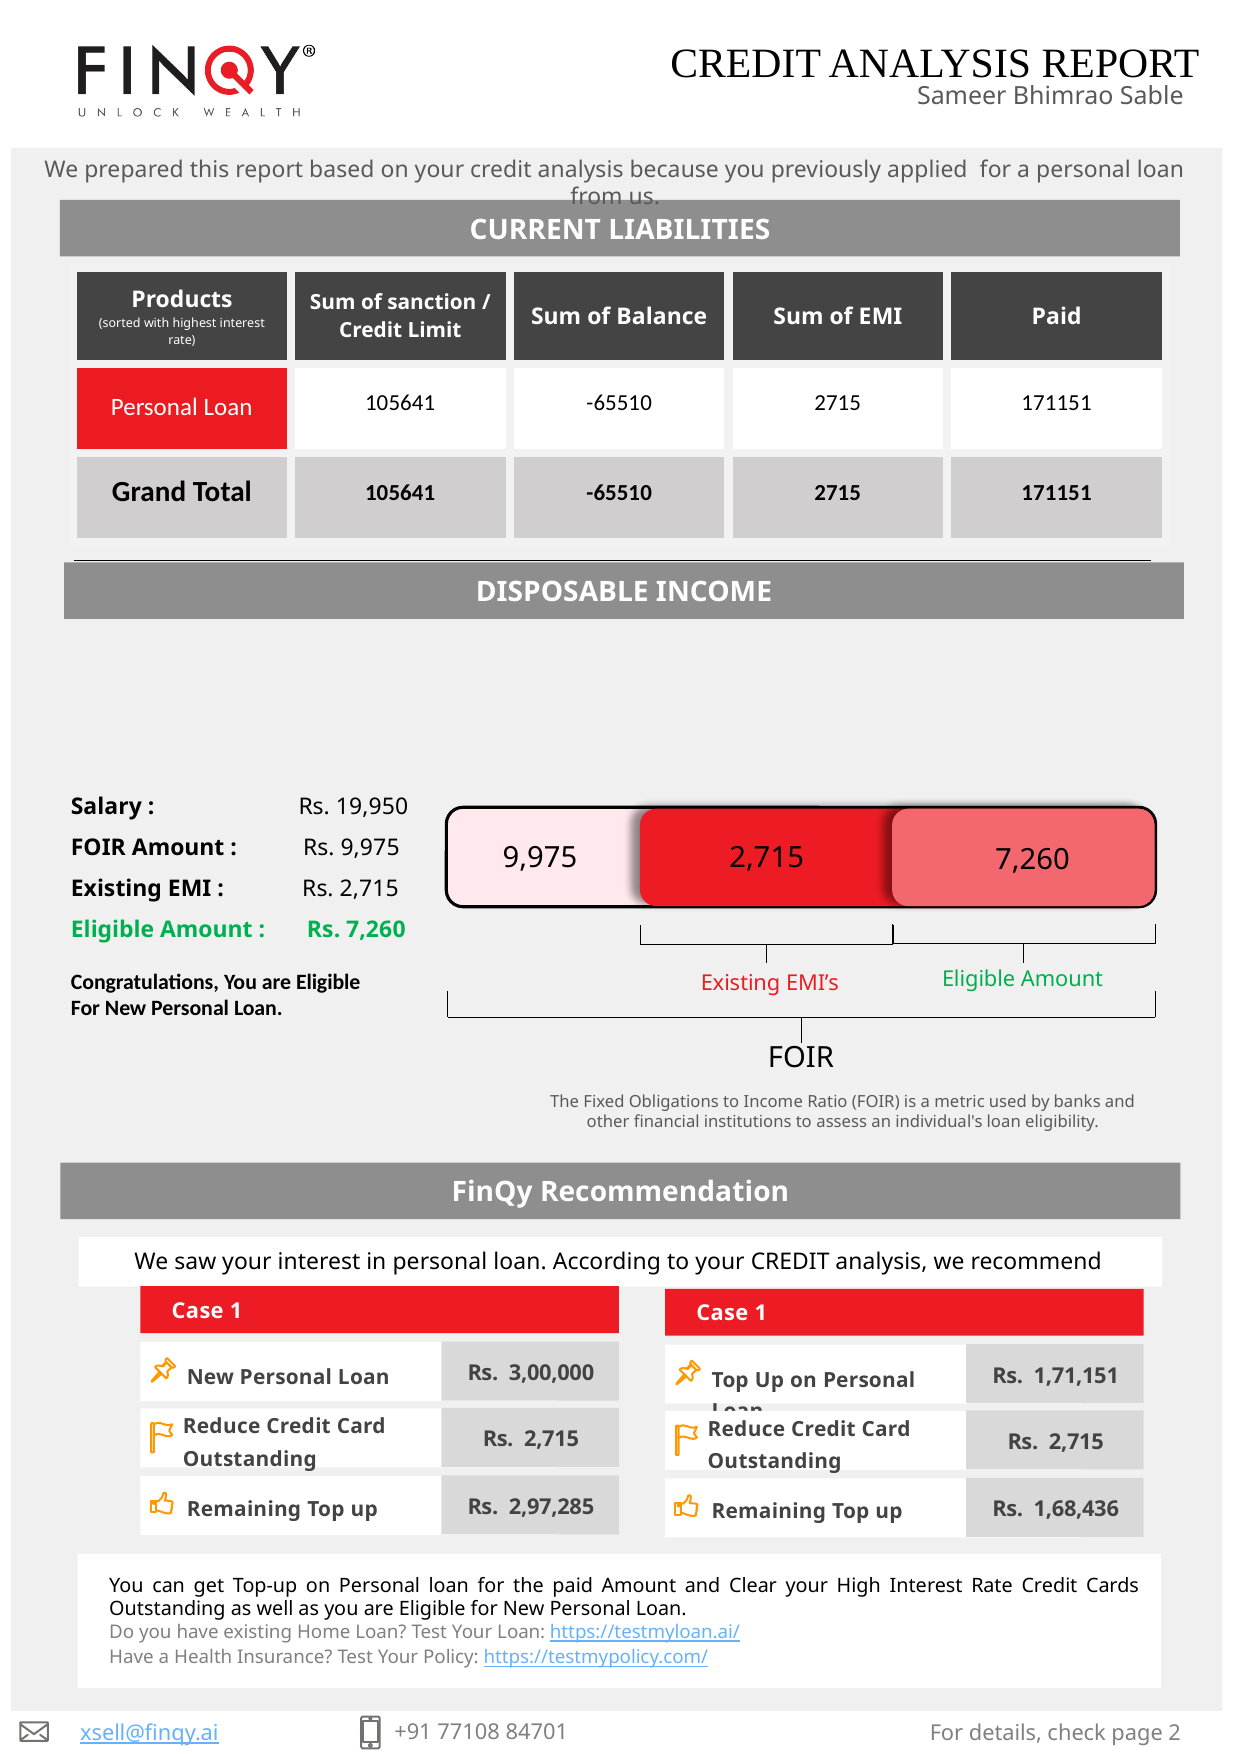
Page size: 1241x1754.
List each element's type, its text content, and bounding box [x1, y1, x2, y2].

text_box [10, 147, 1223, 1712]
text_box We saw your interest in personal loan. According to your CREDIT analysis, we recommend [88, 1239, 1150, 1309]
text_box The Fixed Obligations to Income Ratio (FOIR) is a metric used by banks and other financial institutions to assess an individual's loan eligibility. [530, 1083, 1156, 1139]
text_box [78, 1236, 1163, 1288]
table_cell -65510 [514, 368, 724, 449]
table_cell Personal Loan [77, 368, 287, 449]
table_header Sum of EMI [733, 272, 943, 360]
text_box We prepared this report based on your credit analysis because you previously applied for a personal loan from us. [18, 147, 1213, 217]
text_box +91 77108 84701 [379, 1710, 656, 1752]
text_box FOIR [710, 1043, 891, 1081]
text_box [20, 1722, 48, 1741]
table_cell 2715 [733, 457, 943, 538]
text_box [446, 807, 1156, 907]
text_box Sameer Bhimrao Sable [687, 72, 1199, 117]
table_cell -65510 [514, 457, 724, 538]
table_cell 105641 [295, 368, 506, 449]
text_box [140, 1286, 619, 1535]
table_cell 171151 [951, 457, 1162, 538]
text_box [60, 1162, 1181, 1220]
text_box [77, 1553, 1162, 1689]
text_box xsell@finqy.ai [65, 1710, 342, 1754]
text_box Salary : Rs. 19,950 FOIR Amount : Rs. 9,975 Existing EMI : Rs. 2,715 Eligible Amount : Rs. 7,260 [56, 770, 488, 950]
table_header Sum of sanction / Credit Limit [295, 272, 506, 360]
text_box CREDIT ANALYSIS REPORT [605, 28, 1215, 94]
text_box Congratulations, You are Eligible For New Personal Loan. [56, 960, 388, 1028]
table_cell Grand Total [77, 457, 287, 538]
table_header Paid [951, 272, 1162, 360]
table_cell 2715 [733, 368, 943, 449]
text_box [665, 1288, 1144, 1538]
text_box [63, 562, 1185, 619]
text_box Existing EMI’s [679, 964, 860, 991]
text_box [892, 924, 1156, 963]
text_box You can get Top-up on Personal loan for the paid Amount and Clear your High Interest Rate Credit Cards Outstanding as well as you are Eligible for New Personal Loan. Do you have existing Home Loan? Test Your Loan: https://testmyloan.ai/ Have a Health Insurance? Test Your Policy: https://testmypolicy.com/ [94, 1564, 1156, 1679]
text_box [59, 199, 1180, 257]
text_box Eligible Amount [919, 963, 1127, 991]
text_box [640, 925, 894, 964]
table_header Sum of Balance [514, 272, 724, 360]
table_header Products (sorted with highest interest rate) [77, 272, 287, 360]
picture [78, 42, 316, 119]
table_cell 105641 [295, 457, 506, 538]
table_cell 171151 [951, 368, 1162, 449]
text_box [447, 991, 1156, 1043]
text_box For details, check page 2 [843, 1710, 1197, 1752]
